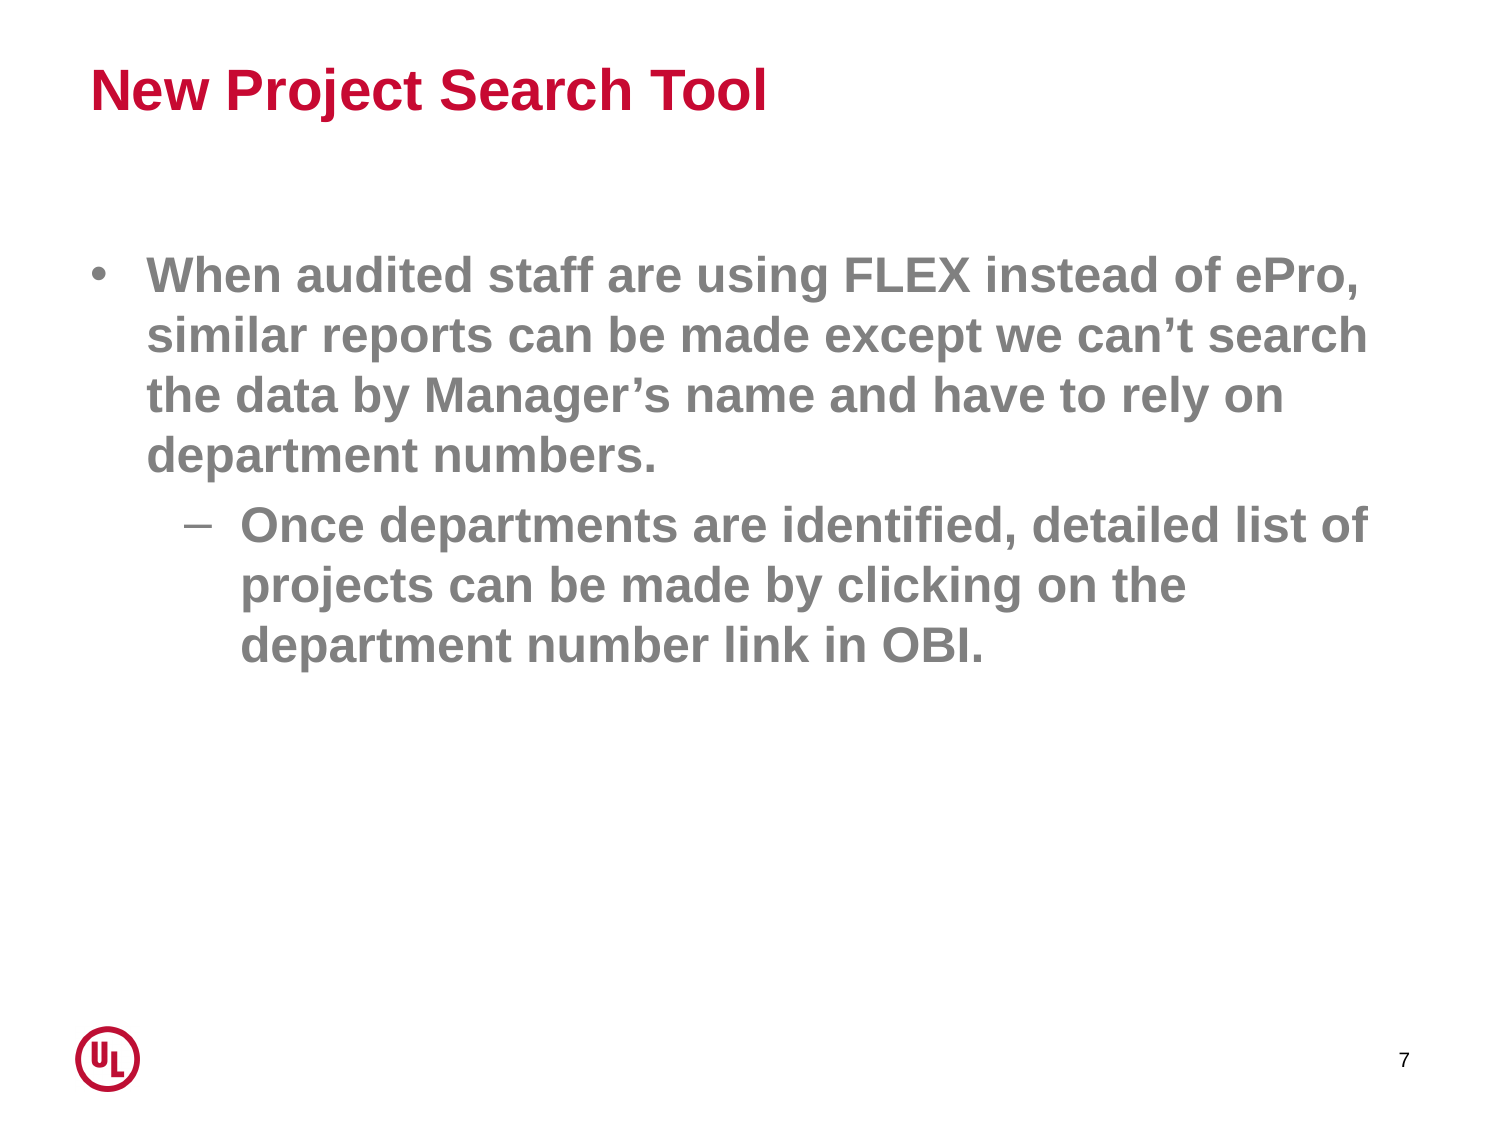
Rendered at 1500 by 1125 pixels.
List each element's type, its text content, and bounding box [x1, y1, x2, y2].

picture [75, 1055, 140, 1092]
title New Project Search Tool [75, 45, 1425, 202]
list When audited staff are using FLEX instead of ePro, similar reports can be made except we can’t search the data by Manager’s name and have to rely on department numbers. Once departments are identified, detailed list of projects can be made by clicking on the department number link in OBI. [75, 235, 1425, 1055]
slide_number 7 [1319, 1029, 1425, 1090]
